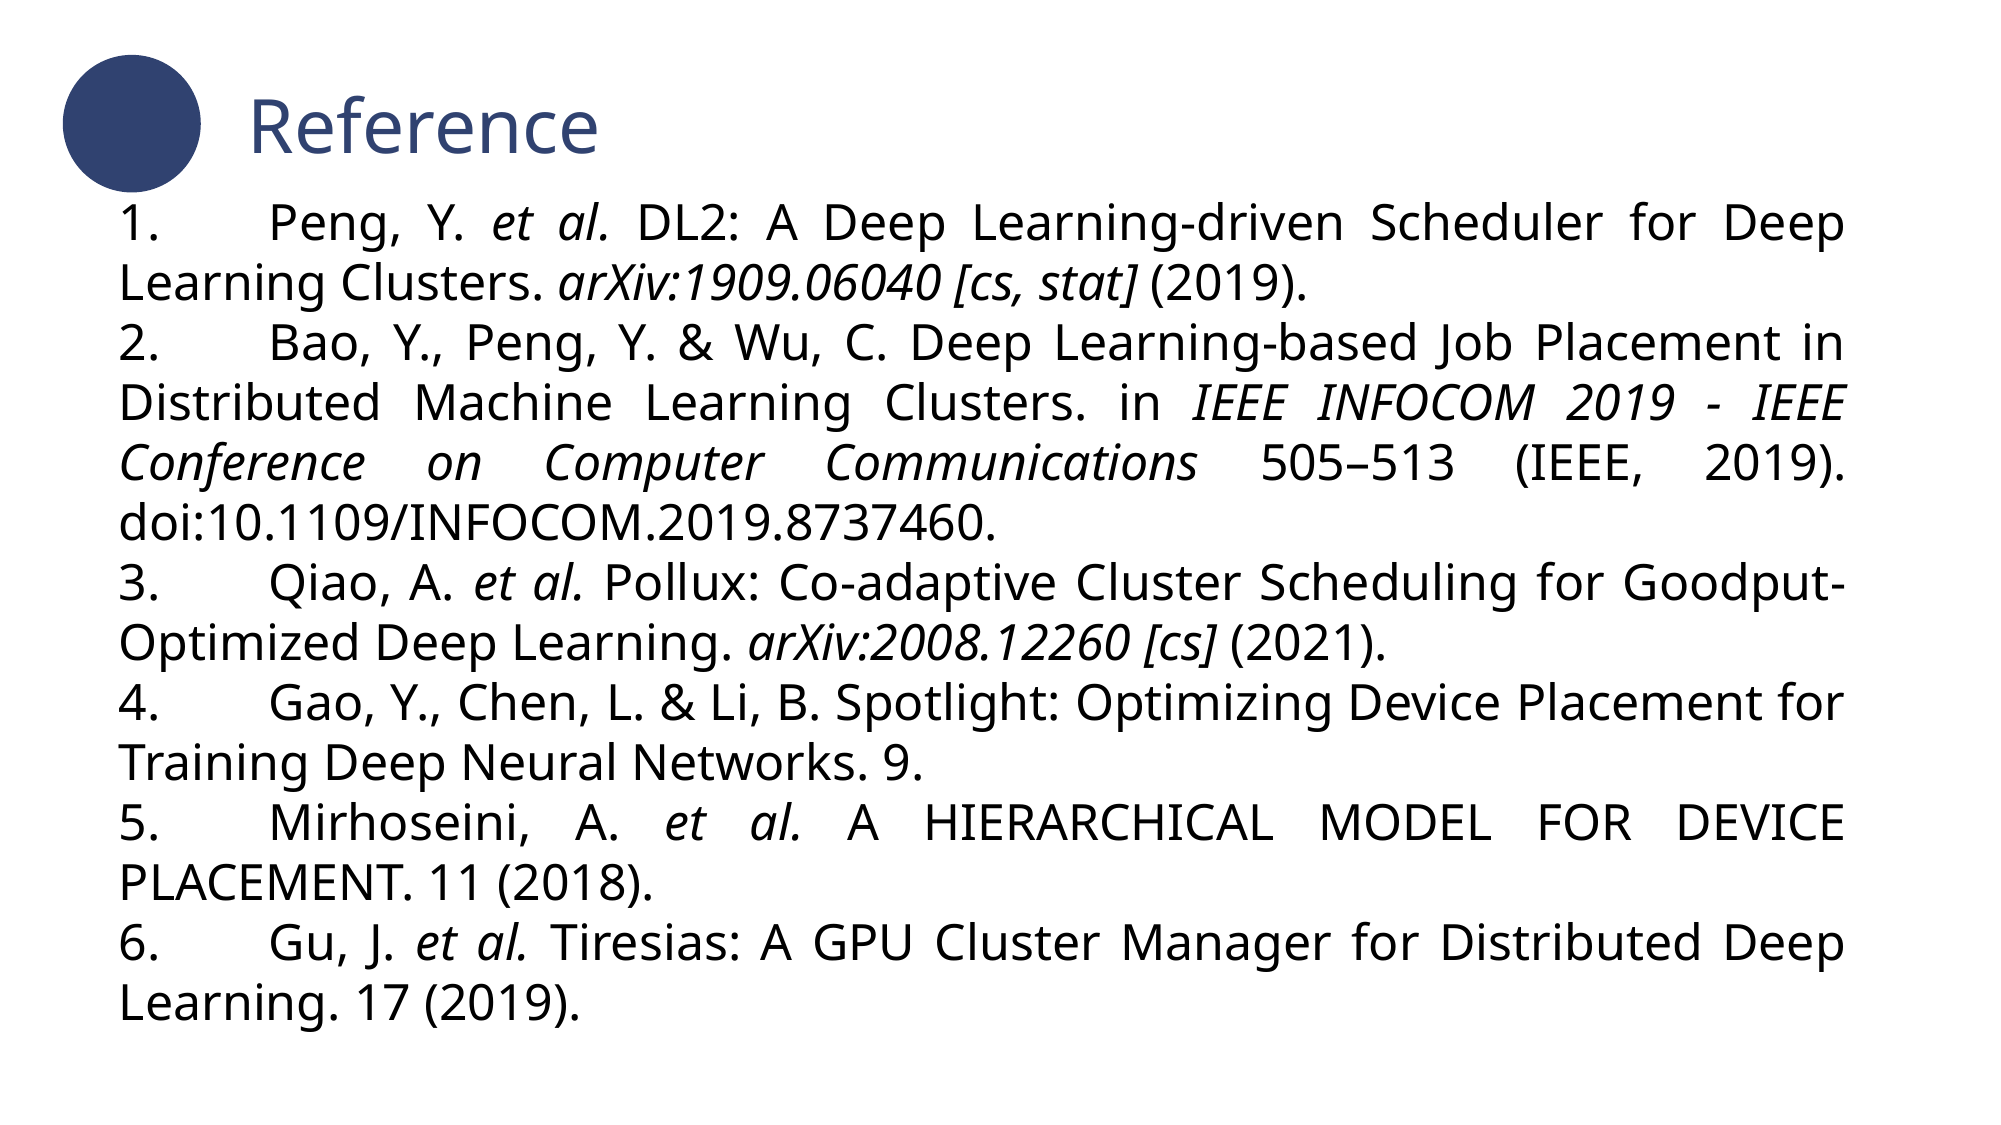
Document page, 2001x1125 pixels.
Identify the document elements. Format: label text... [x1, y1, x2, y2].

text_box 1. Peng, Y. et al. DL2: A Deep Learning-driven Scheduler for Deep Learning Clusters. arXiv:1909.06040 [cs, stat] (2019). 2. Bao, Y., Peng, Y. & Wu, C. Deep Learning-based Job Placement in Distributed Machine Learning Clusters. in IEEE INFOCOM 2019 - IEEE Conference on Computer Communications 505–513 (IEEE, 2019). doi:10.1109/INFOCOM.2019.8737460. 3. Qiao, A. et al. Pollux: Co-adaptive Cluster Scheduling for Goodput-Optimized Deep Learning. arXiv:2008.12260 [cs] (2021). 4. Gao, Y., Chen, L. & Li, B. Spotlight: Optimizing Device Placement for Training Deep Neural Networks. 9. 5. Mirhoseini, A. et al. A HIERARCHICAL MODEL FOR DEVICE PLACEMENT. 11 (2018). 6. Gu, J. et al. Tiresias: A GPU Cluster Manager for Distributed Deep Learning. 17 (2019). [104, 182, 1862, 1038]
text_box [62, 54, 201, 193]
text_box Reference [232, 70, 864, 176]
